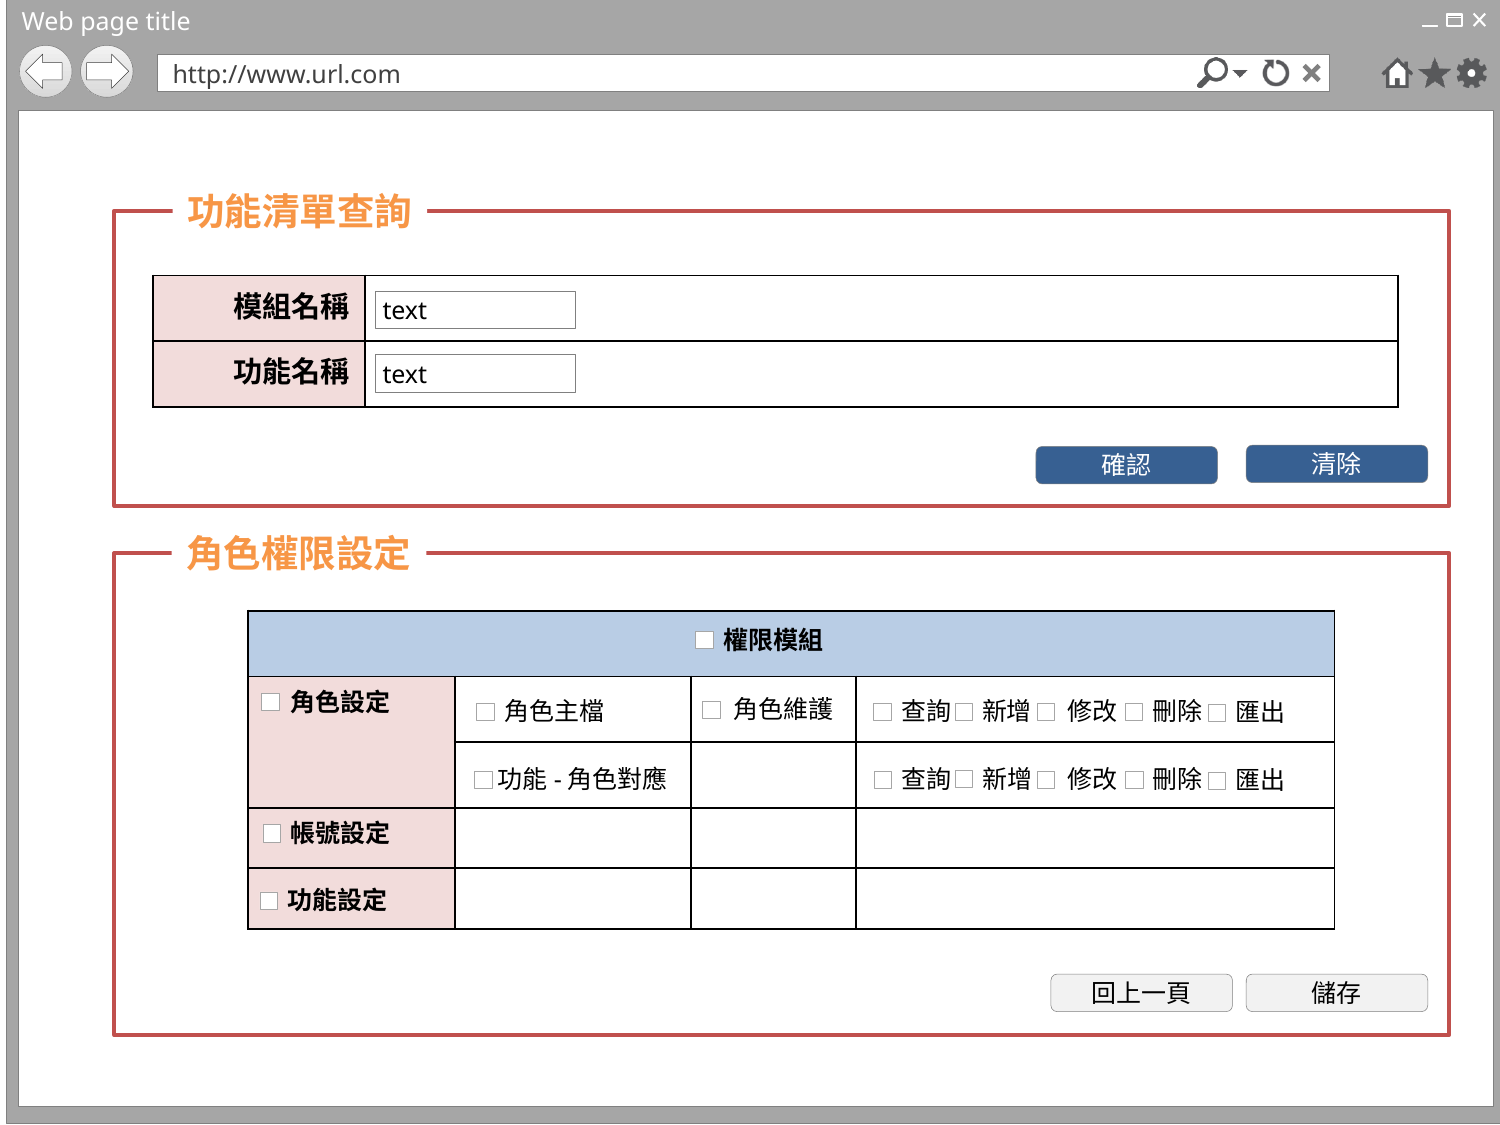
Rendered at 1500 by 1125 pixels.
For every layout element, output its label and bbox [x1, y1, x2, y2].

text_box [695, 620, 832, 660]
text_box [261, 661, 400, 743]
text_box [474, 741, 672, 817]
text_box [5, 0, 1500, 1124]
text_box [259, 881, 396, 920]
text_box [873, 692, 1294, 732]
text_box [702, 679, 845, 740]
text_box [262, 814, 400, 853]
text_box [476, 692, 613, 731]
text_box [873, 759, 1294, 799]
